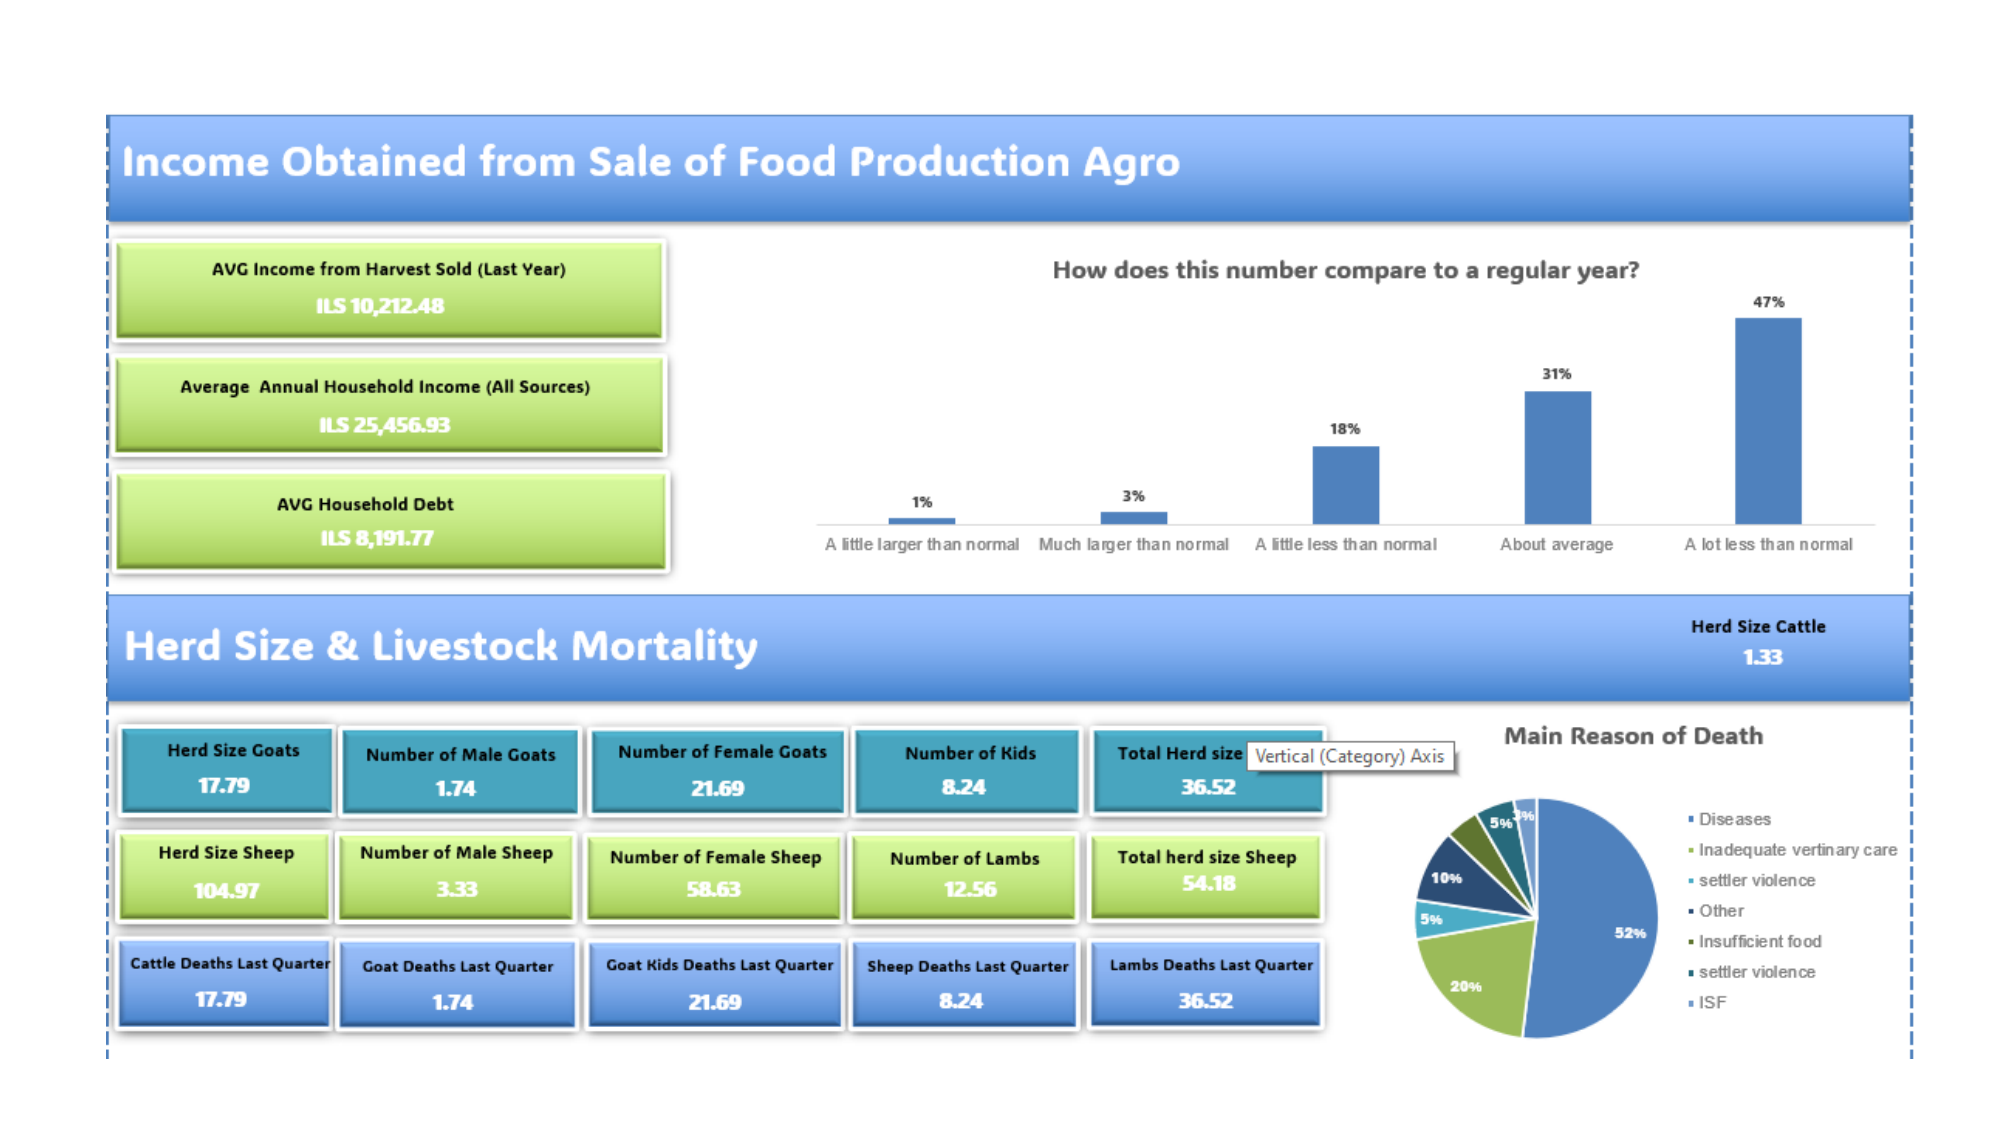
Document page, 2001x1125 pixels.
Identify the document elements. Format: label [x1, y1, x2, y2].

picture [105, 111, 1915, 1060]
